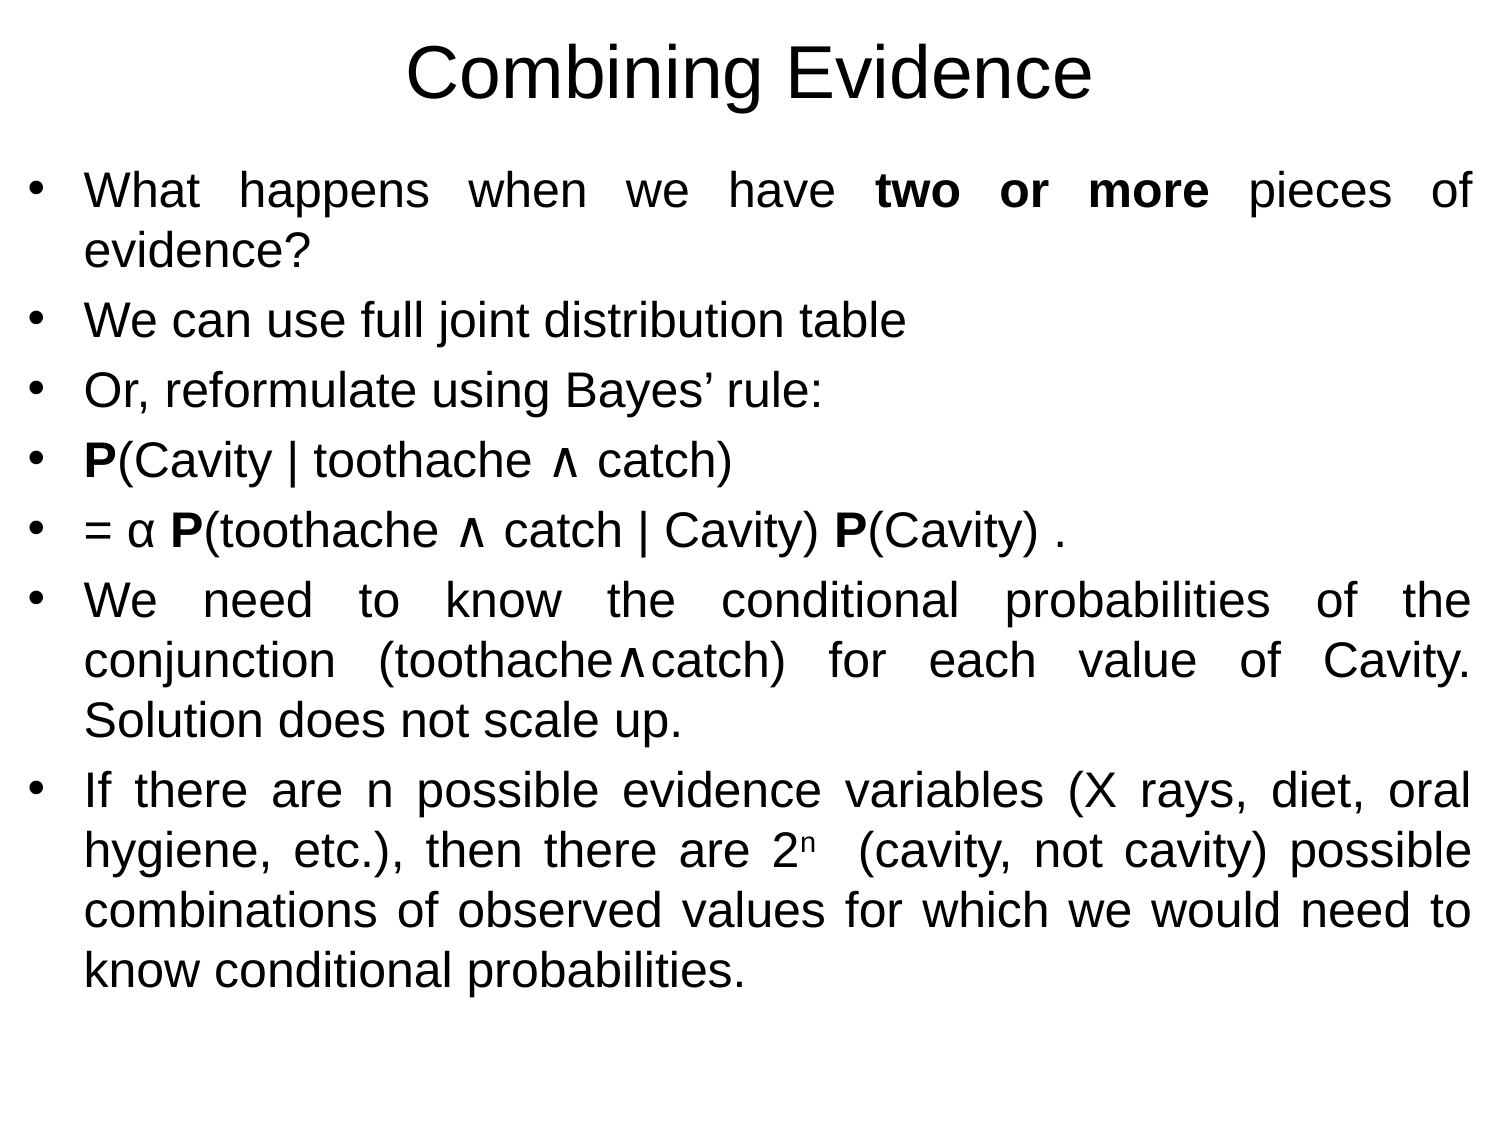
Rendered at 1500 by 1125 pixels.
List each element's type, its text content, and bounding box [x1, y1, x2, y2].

list What happens when we have two or more pieces of evidence? We can use full joint distribution table Or, reformulate using Bayes’ rule: P(Cavity | toothache ∧ catch) = α P(toothache ∧ catch | Cavity) P(Cavity) . We need to know the conditional probabilities of the conjunction (toothache∧catch) for each value of Cavity. Solution does not scale up. If there are n possible evidence variables (X rays, diet, oral hygiene, etc.), then there are 2n (cavity, not cavity) possible combinations of observed values for which we would need to know conditional probabilities. [12, 149, 1488, 1050]
title Combining Evidence [12, 12, 1488, 125]
